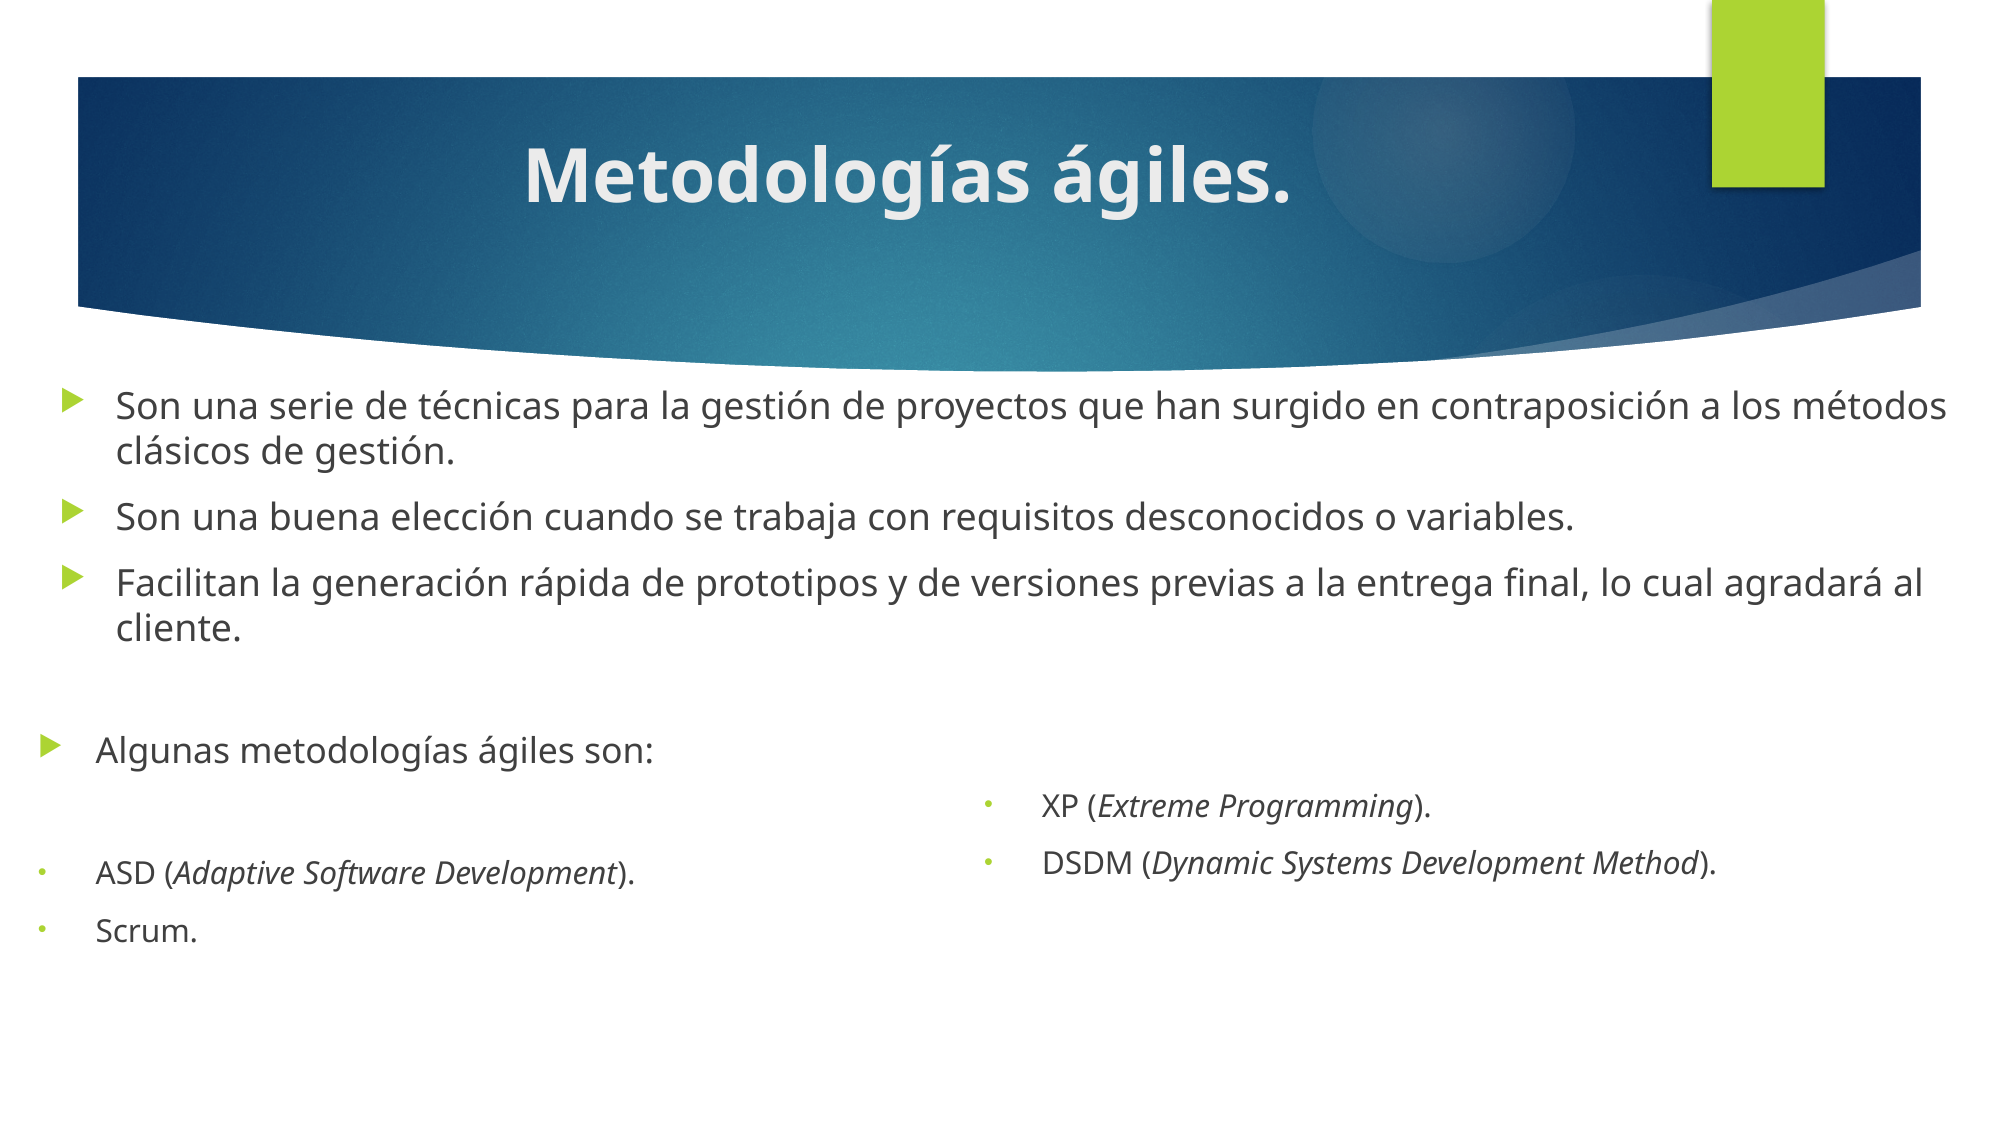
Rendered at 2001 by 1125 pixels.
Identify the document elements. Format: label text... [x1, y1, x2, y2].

text_box Algunas metodologías ágiles son: ASD (Adaptive Software Development). Scrum. XP (Extreme Programming). DSDM (Dynamic Systems Development Method). [22, 720, 1946, 1016]
list Son una serie de técnicas para la gestión de proyectos que han surgido en contraposición a los métodos clásicos de gestión. Son una buena elección cuando se trabaja con requisitos desconocidos o variables. Facilitan la generación rápida de prototipos y de versiones previas a la entrega final, lo cual agradará al cliente. [44, 374, 1967, 670]
title Metodologías ágiles. [189, 159, 1627, 276]
